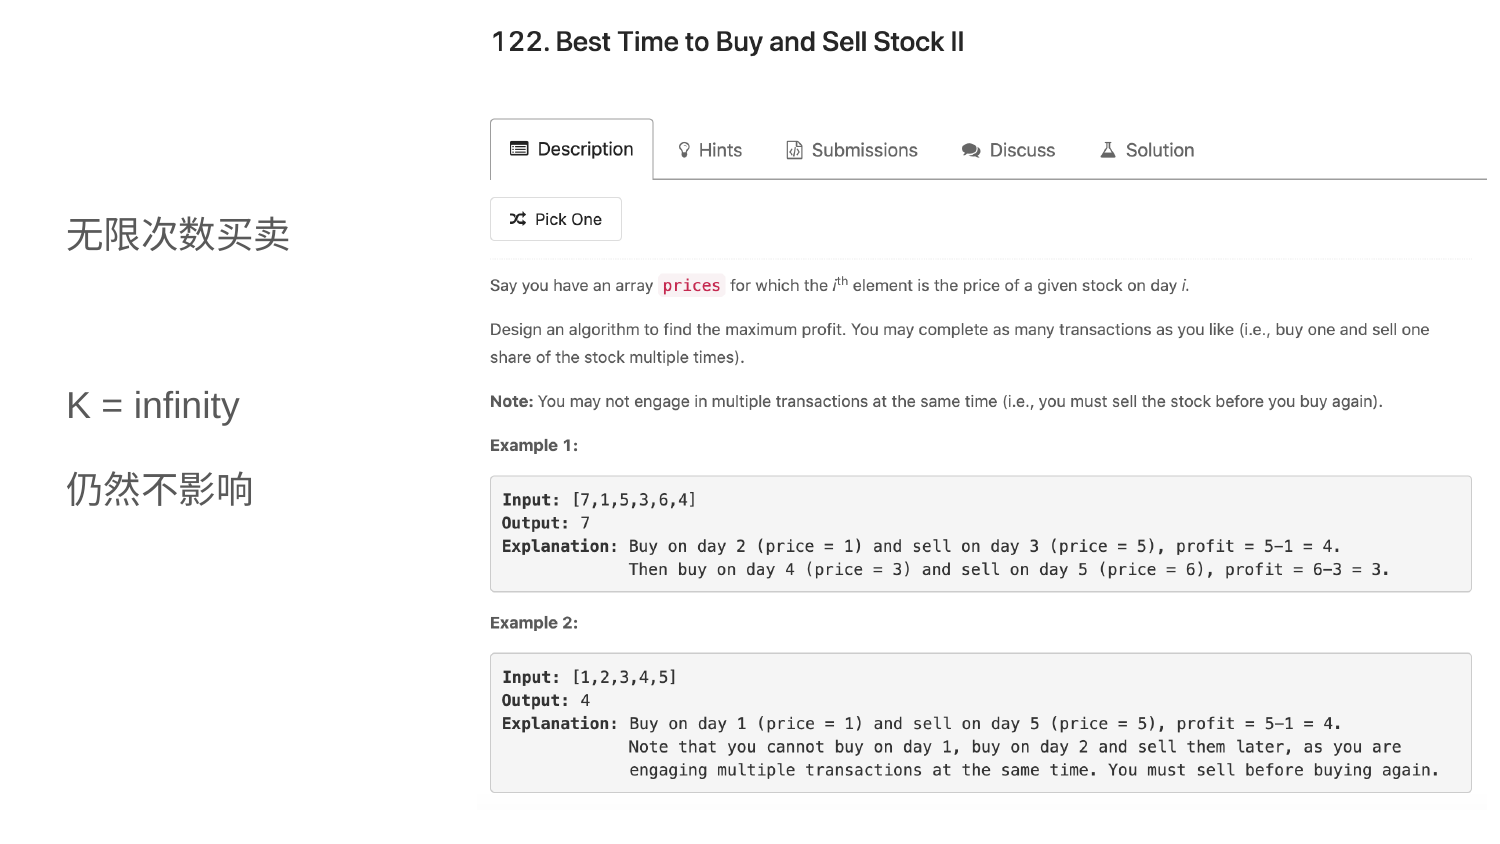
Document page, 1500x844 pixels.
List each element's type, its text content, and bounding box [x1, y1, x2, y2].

list 无限次数买卖 K = infinity 仍然不影响 [51, 189, 428, 750]
picture [477, 15, 1487, 811]
